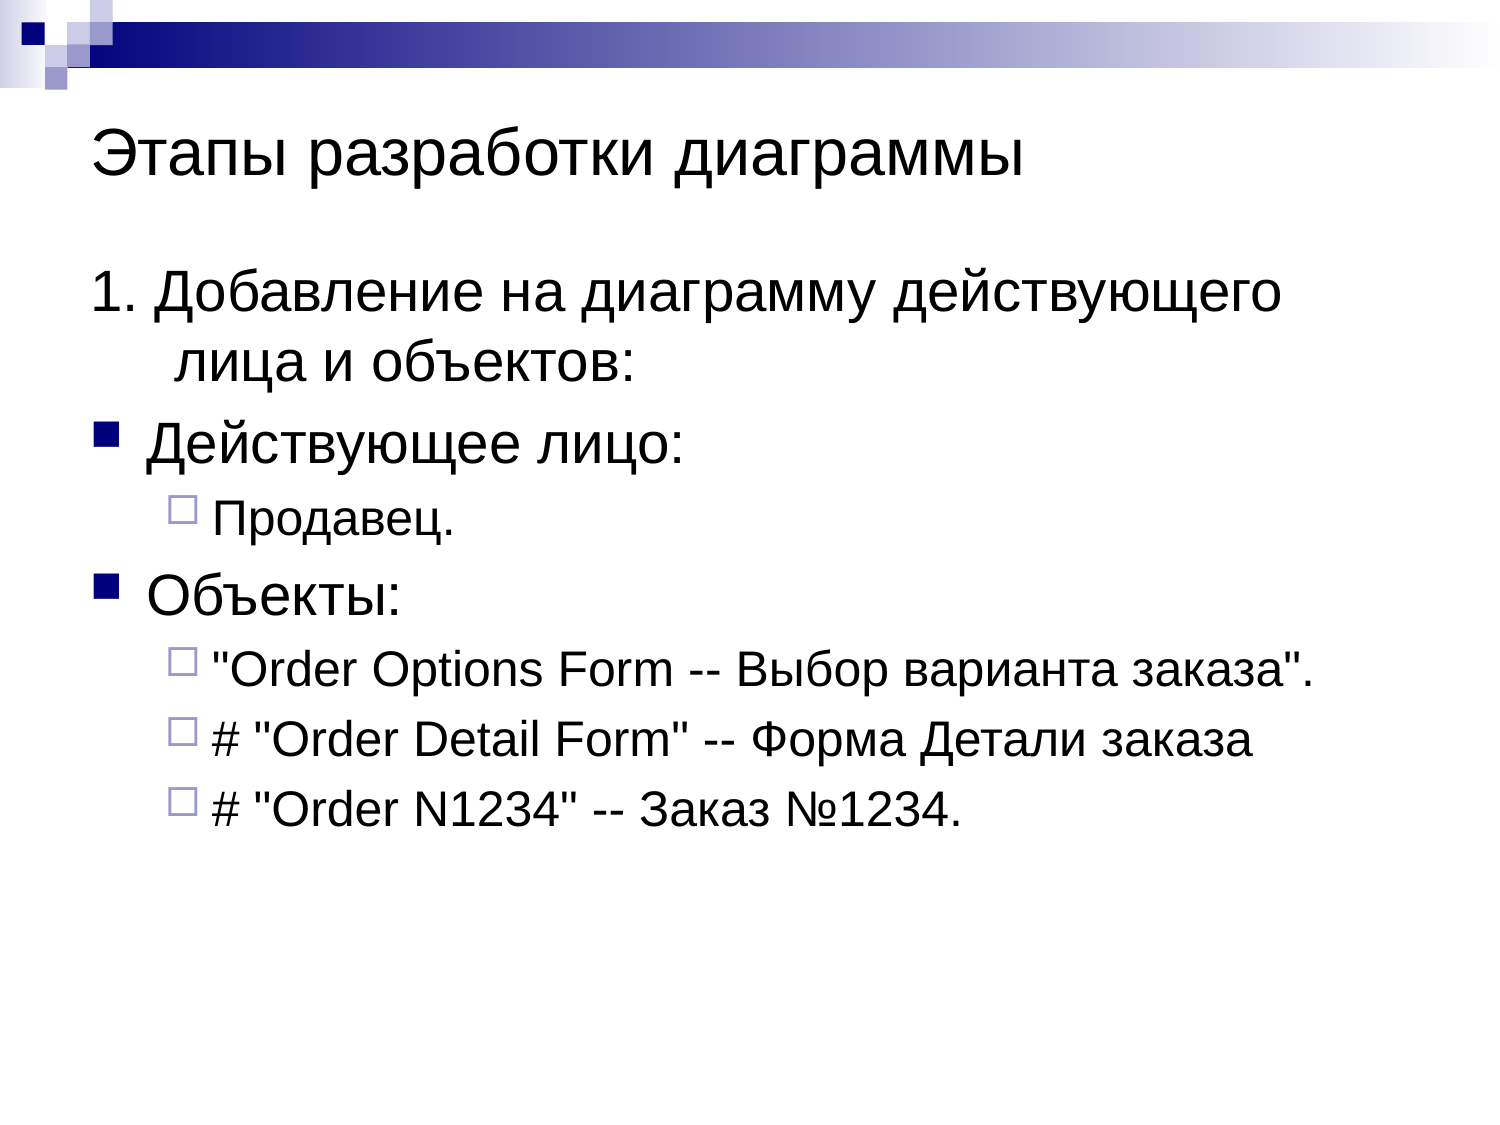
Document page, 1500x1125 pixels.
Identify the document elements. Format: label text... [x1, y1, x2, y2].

list 1. Добавление на диаграмму действующего лица и объектов: Действующее лицо: Продавец. Объекты: "Order Options Form -- Выбор варианта заказа". # "Order Detail Form" -- Форма Детали заказа # "Order N1234" -- Заказ №1234. [75, 246, 1425, 1055]
title Этапы разработки диаграммы [75, 75, 1425, 223]
